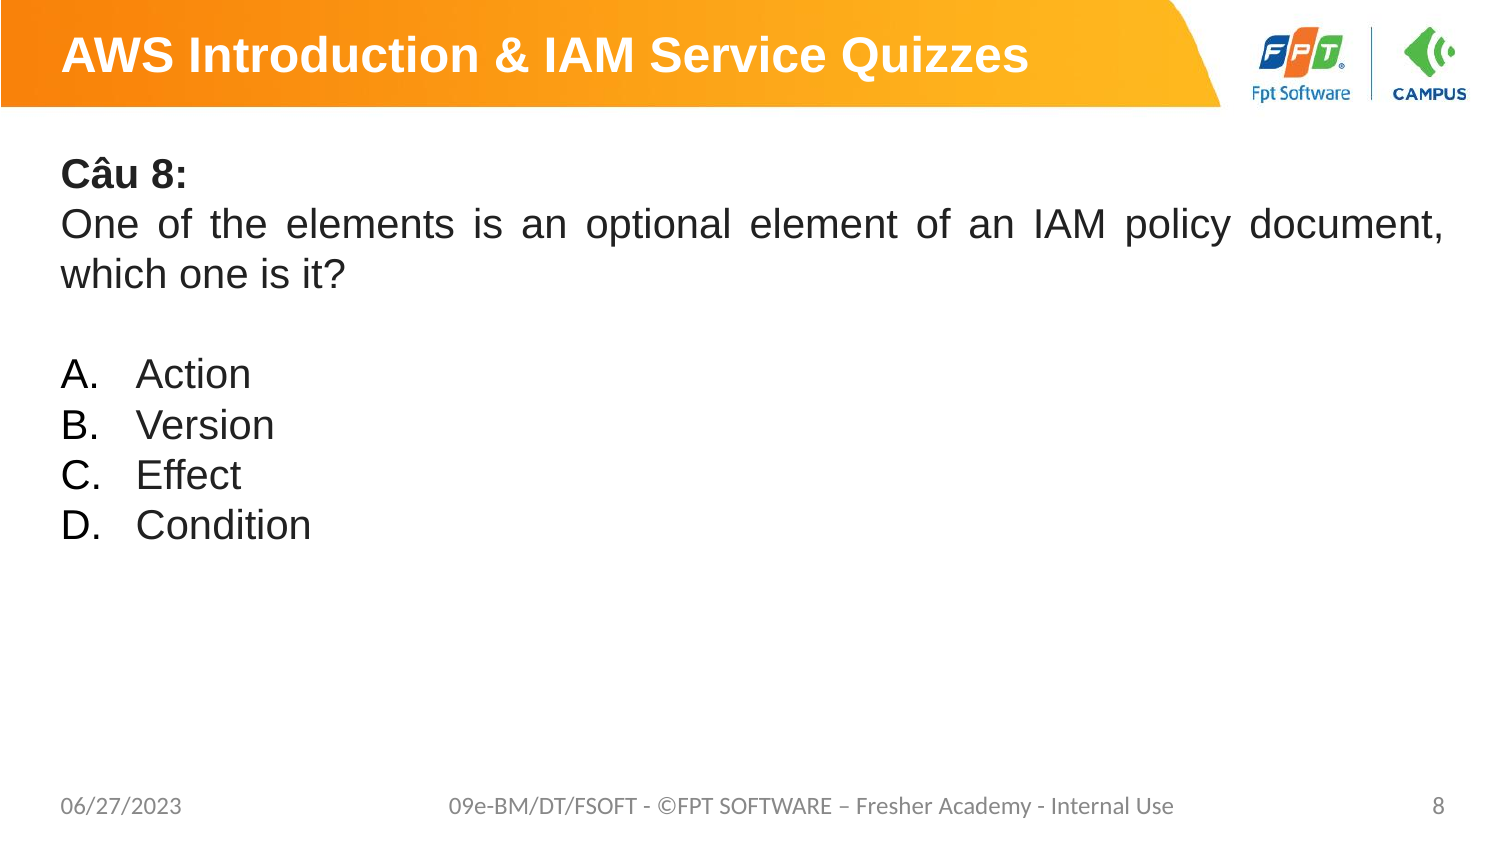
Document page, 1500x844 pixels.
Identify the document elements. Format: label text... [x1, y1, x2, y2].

slide_number 8 [1350, 782, 1461, 827]
title AWS Introduction & IAM Service Quizzes [45, 0, 1176, 106]
picture [1, 0, 1499, 844]
footer 09e-BM/DT/FSOFT - ©FPT SOFTWARE – Fresher Academy - Internal Use [289, 782, 1335, 827]
list Câu 8: One of the elements is an optional element of an IAM policy document, which one is it? Action Version Effect Condition [45, 139, 1461, 754]
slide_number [45, 782, 270, 827]
